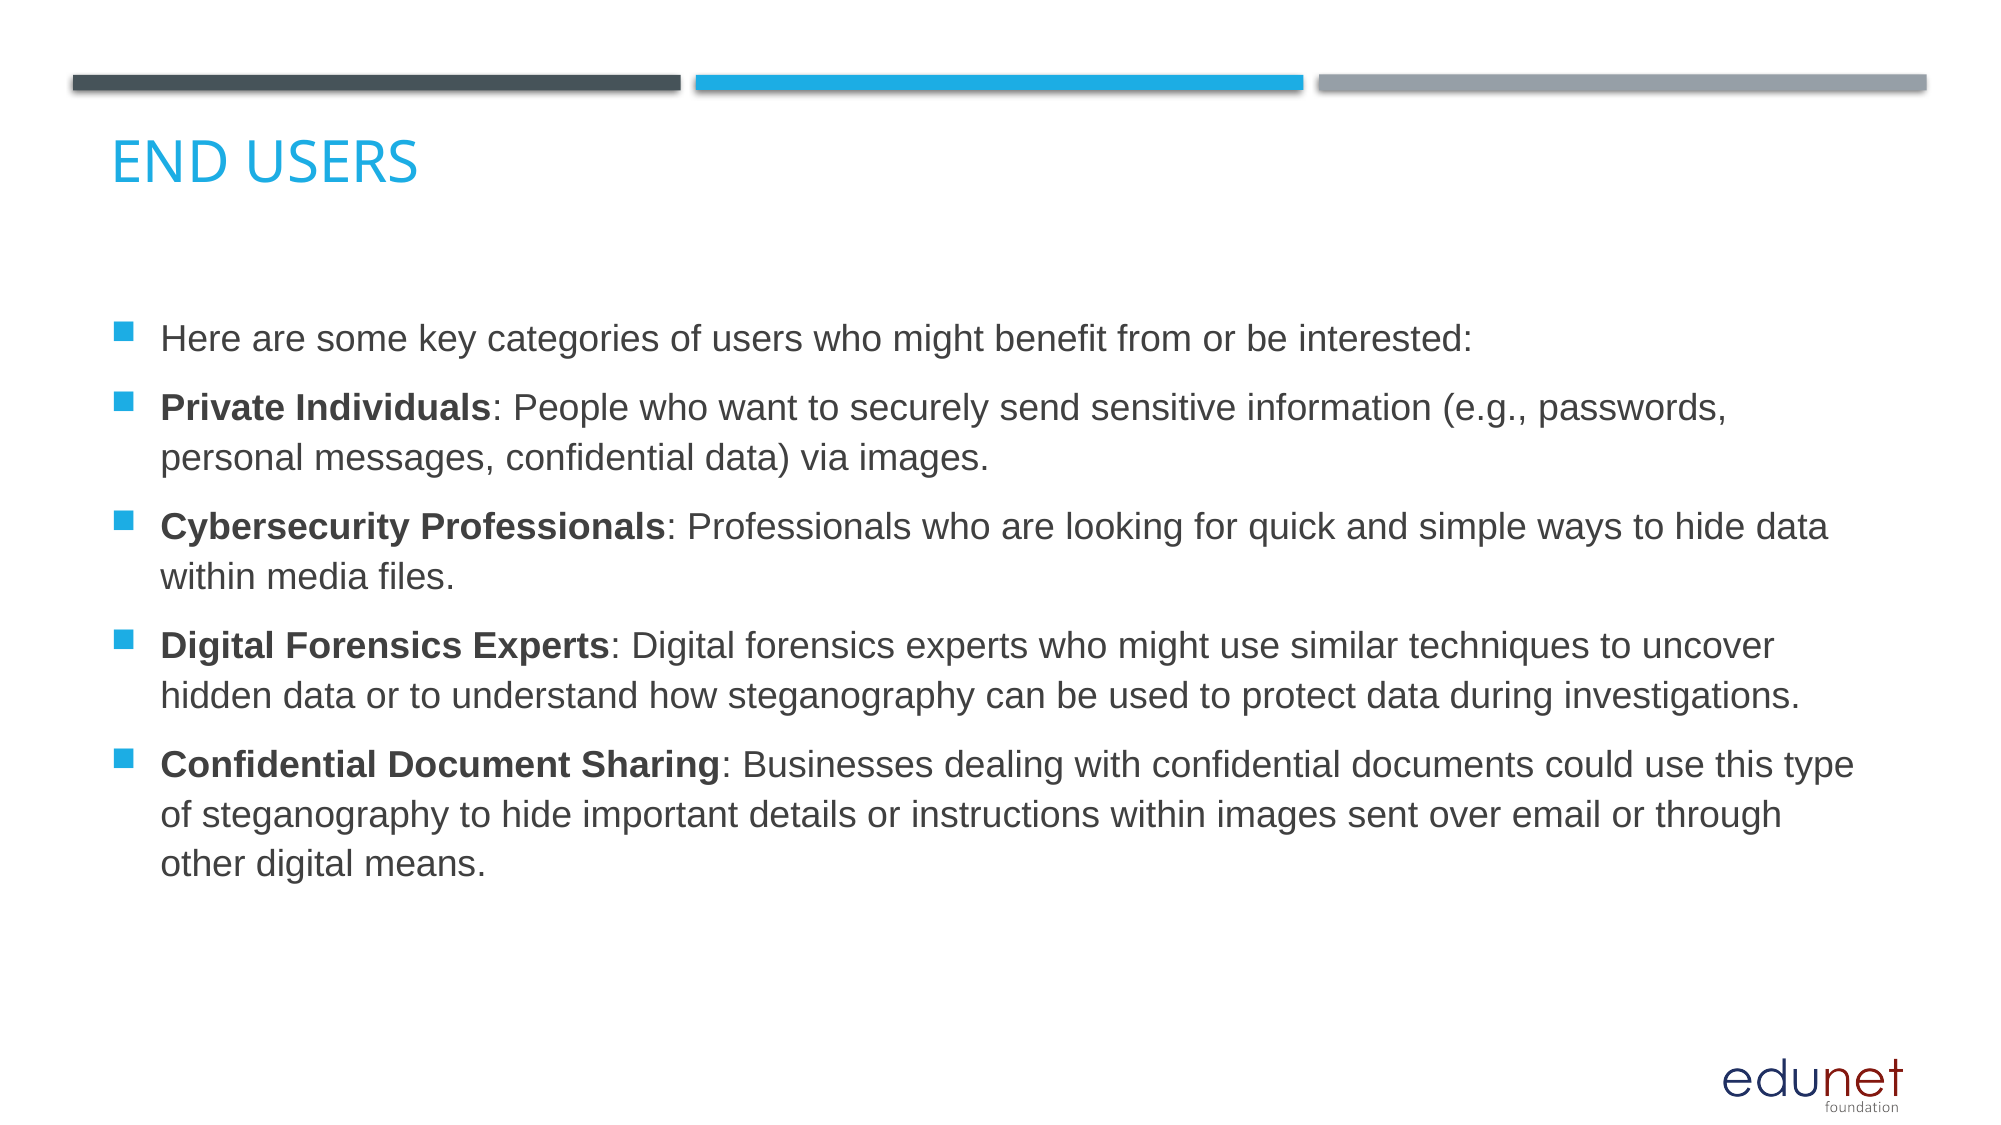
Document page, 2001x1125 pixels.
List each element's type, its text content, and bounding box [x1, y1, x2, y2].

picture [1719, 1056, 1905, 1116]
list Here are some key categories of users who might benefit from or be interested: Private Individuals: People who want to securely send sensitive information (e.g., passwords, personal messages, confidential data) via images. Cybersecurity Professionals: Professionals who are looking for quick and simple ways to hide data within media files. Digital Forensics Experts: Digital forensics experts who might use similar techniques to uncover hidden data or to understand how steganography can be used to protect data during investigations. Confidential Document Sharing: Businesses dealing with confidential documents could use this type of steganography to hide important details or instructions within images sent over email or through other digital means. [95, 213, 1879, 981]
title End users [95, 115, 1905, 203]
